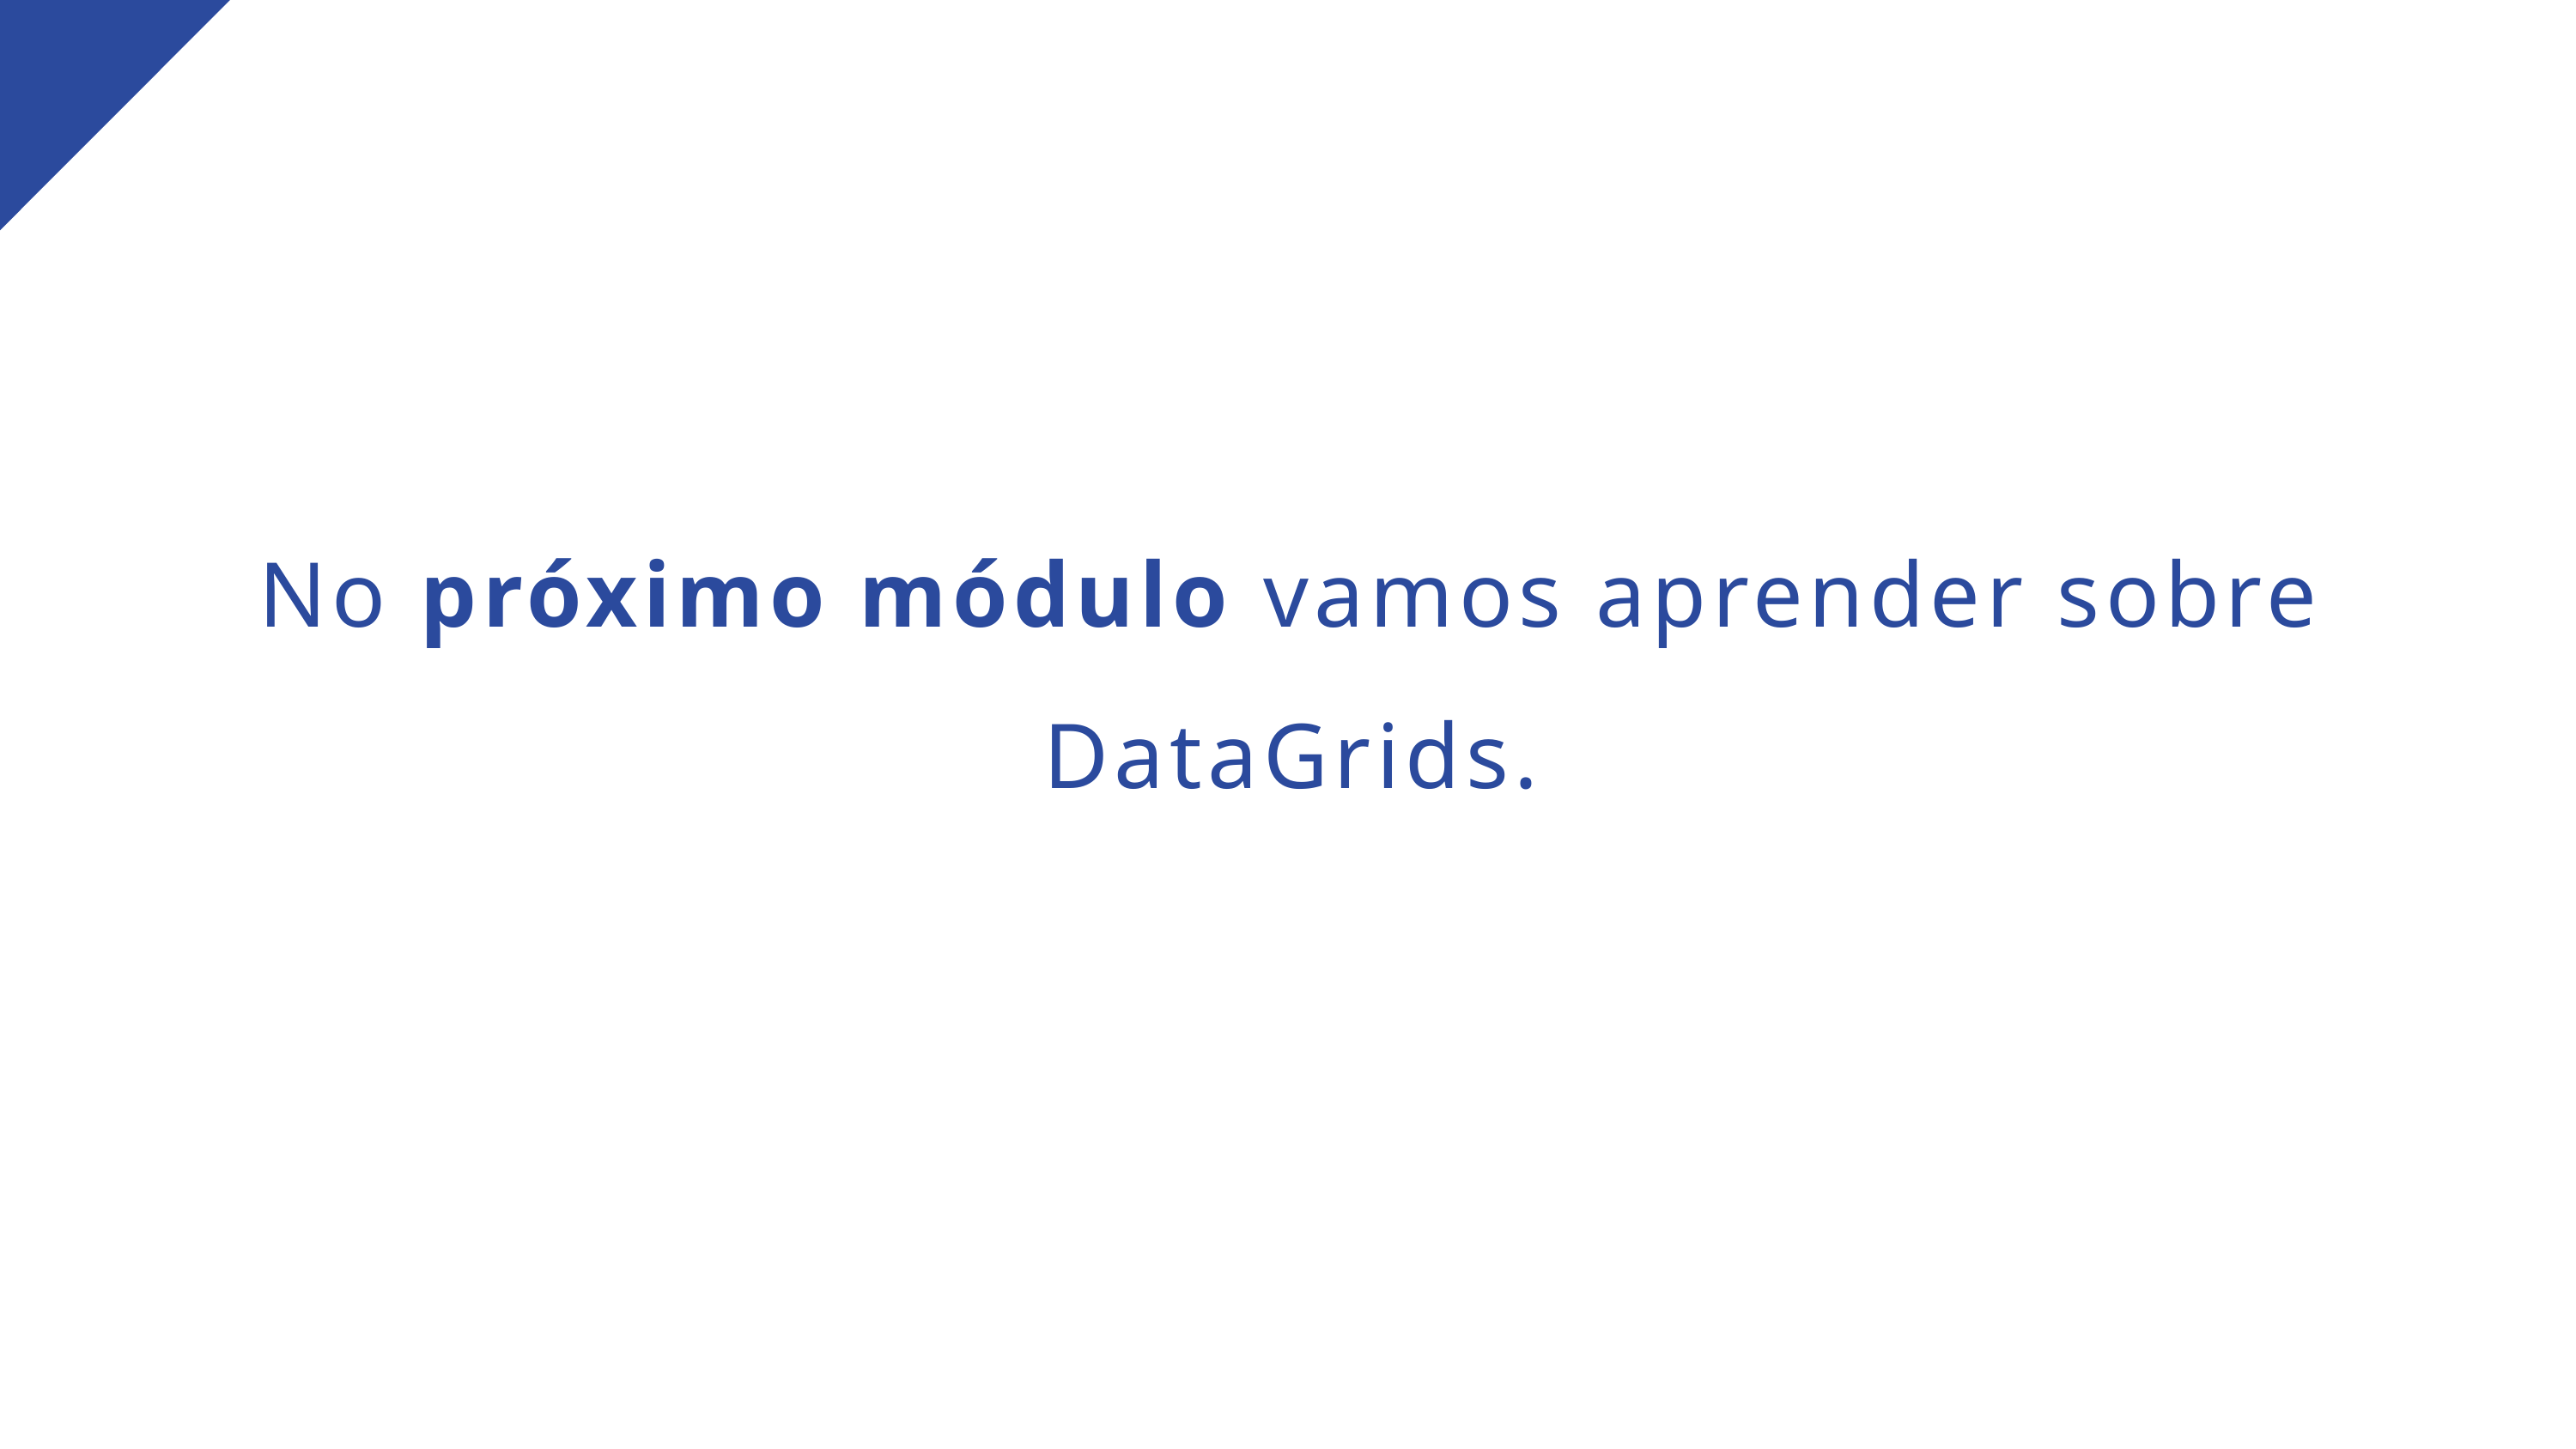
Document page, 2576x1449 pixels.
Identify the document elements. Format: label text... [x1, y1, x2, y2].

text_box No próximo módulo vamos aprender sobre DataGrids. [115, 484, 2468, 807]
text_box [0, 0, 231, 231]
